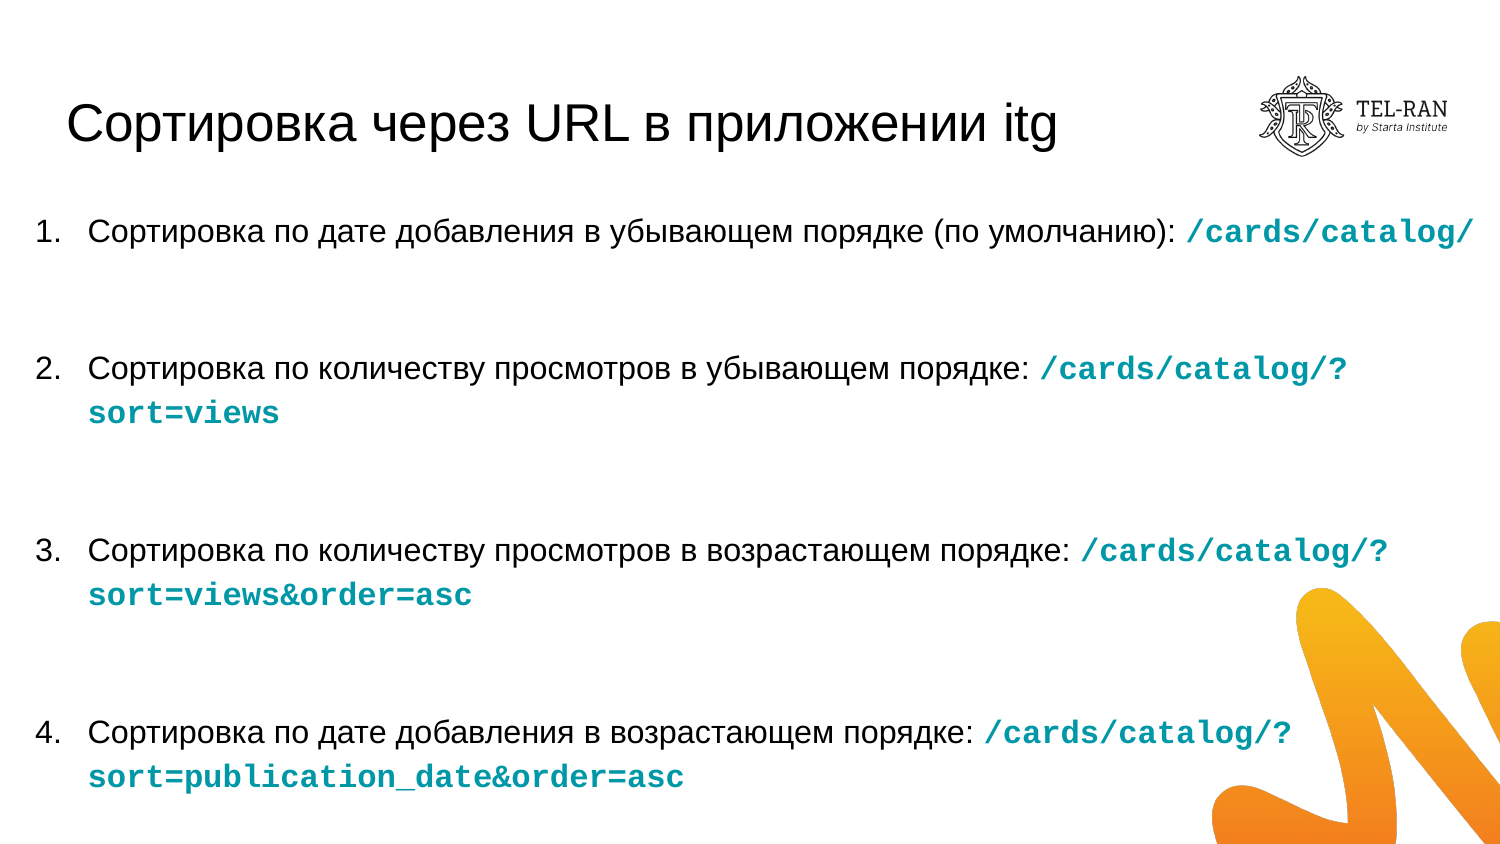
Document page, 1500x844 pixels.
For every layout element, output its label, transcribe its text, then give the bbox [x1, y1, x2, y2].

list Сортировка по дате добавления в убывающем порядке (по умолчанию): /cards/catalog/ Сортировка по количеству просмотров в убывающем порядке: /cards/catalog/?sort=views Сортировка по количеству просмотров в возрастающем порядке: /cards/catalog/?sort=views&order=asc Сортировка по дате добавления в возрастающем порядке: /cards/catalog/?sort=publication_date&order=asc [0, 189, 1500, 844]
title Сортировка через URL в приложении itg [51, 72, 1449, 167]
picture [1259, 76, 1447, 157]
picture [1152, 588, 1500, 844]
